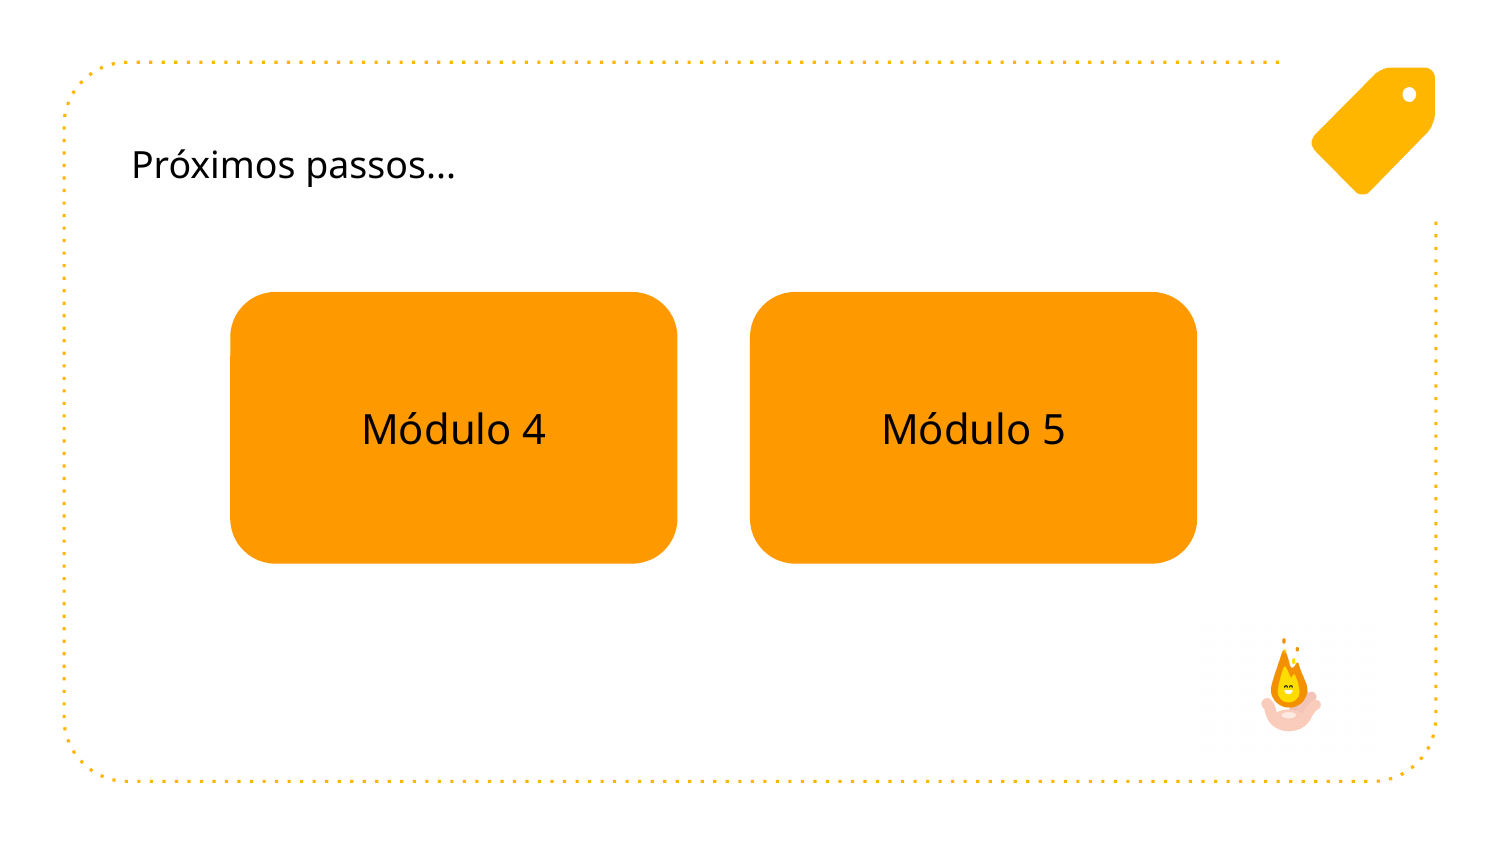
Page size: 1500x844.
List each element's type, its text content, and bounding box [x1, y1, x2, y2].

text_box Módulo 5 [747, 289, 1200, 566]
text_box Módulo 4 [228, 317, 680, 566]
text_box [1311, 67, 1435, 195]
picture [1196, 618, 1382, 758]
text_box Próximos passos... [116, 126, 750, 317]
